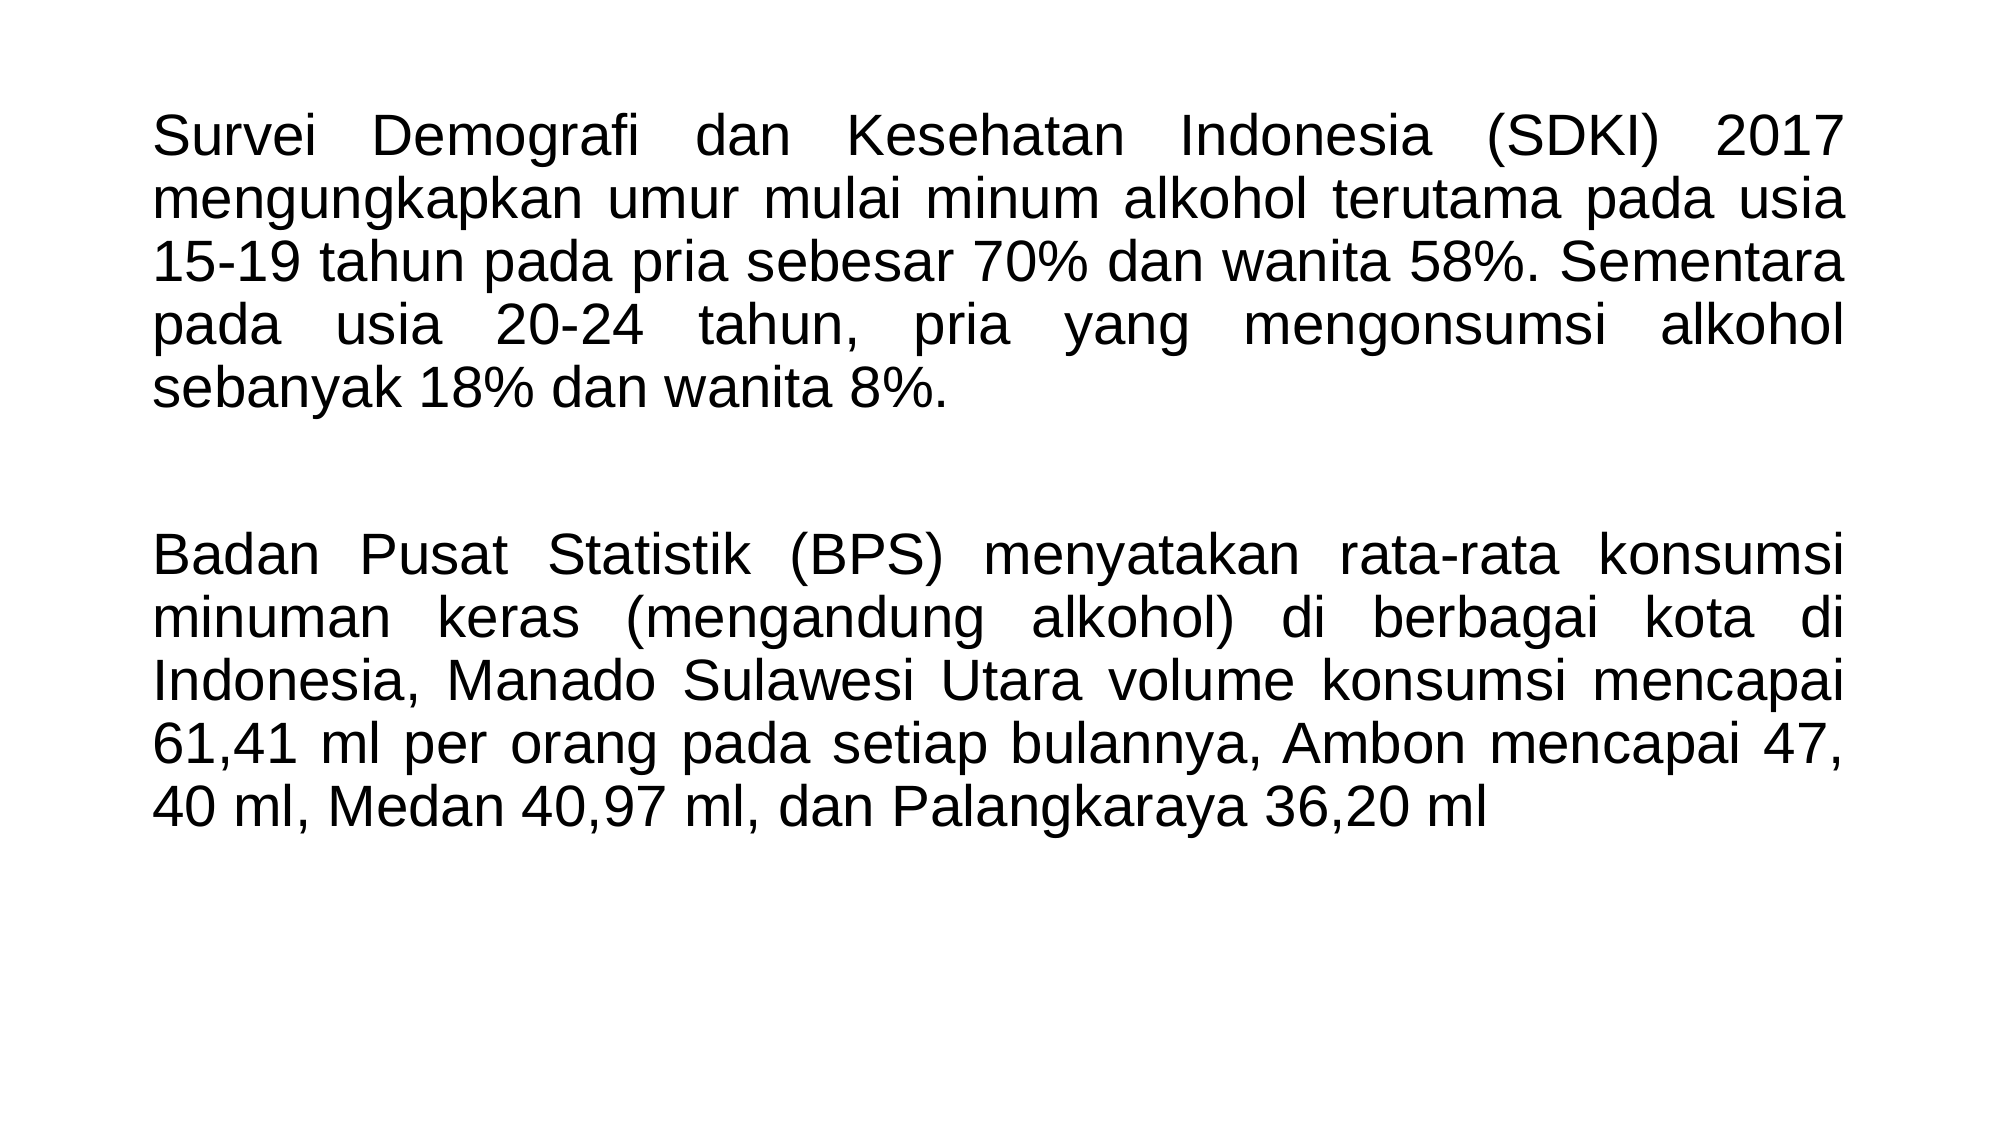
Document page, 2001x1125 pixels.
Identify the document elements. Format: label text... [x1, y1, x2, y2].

list Survei Demografi dan Kesehatan Indonesia (SDKI) 2017 mengungkapkan umur mulai minum alkohol terutama pada usia 15-19 tahun pada pria sebesar 70% dan wanita 58%. Sementara pada usia 20-24 tahun, pria yang mengonsumsi alkohol sebanyak 18% dan wanita 8%. Badan Pusat Statistik (BPS) menyatakan rata-rata konsumsi minuman keras (mengandung alkohol) di berbagai kota di Indonesia, Manado Sulawesi Utara volume konsumsi mencapai 61,41 ml per orang pada setiap bulannya, Ambon mencapai 47, 40 ml, Medan 40,97 ml, dan Palangkaraya 36,20 ml [137, 97, 1863, 1014]
